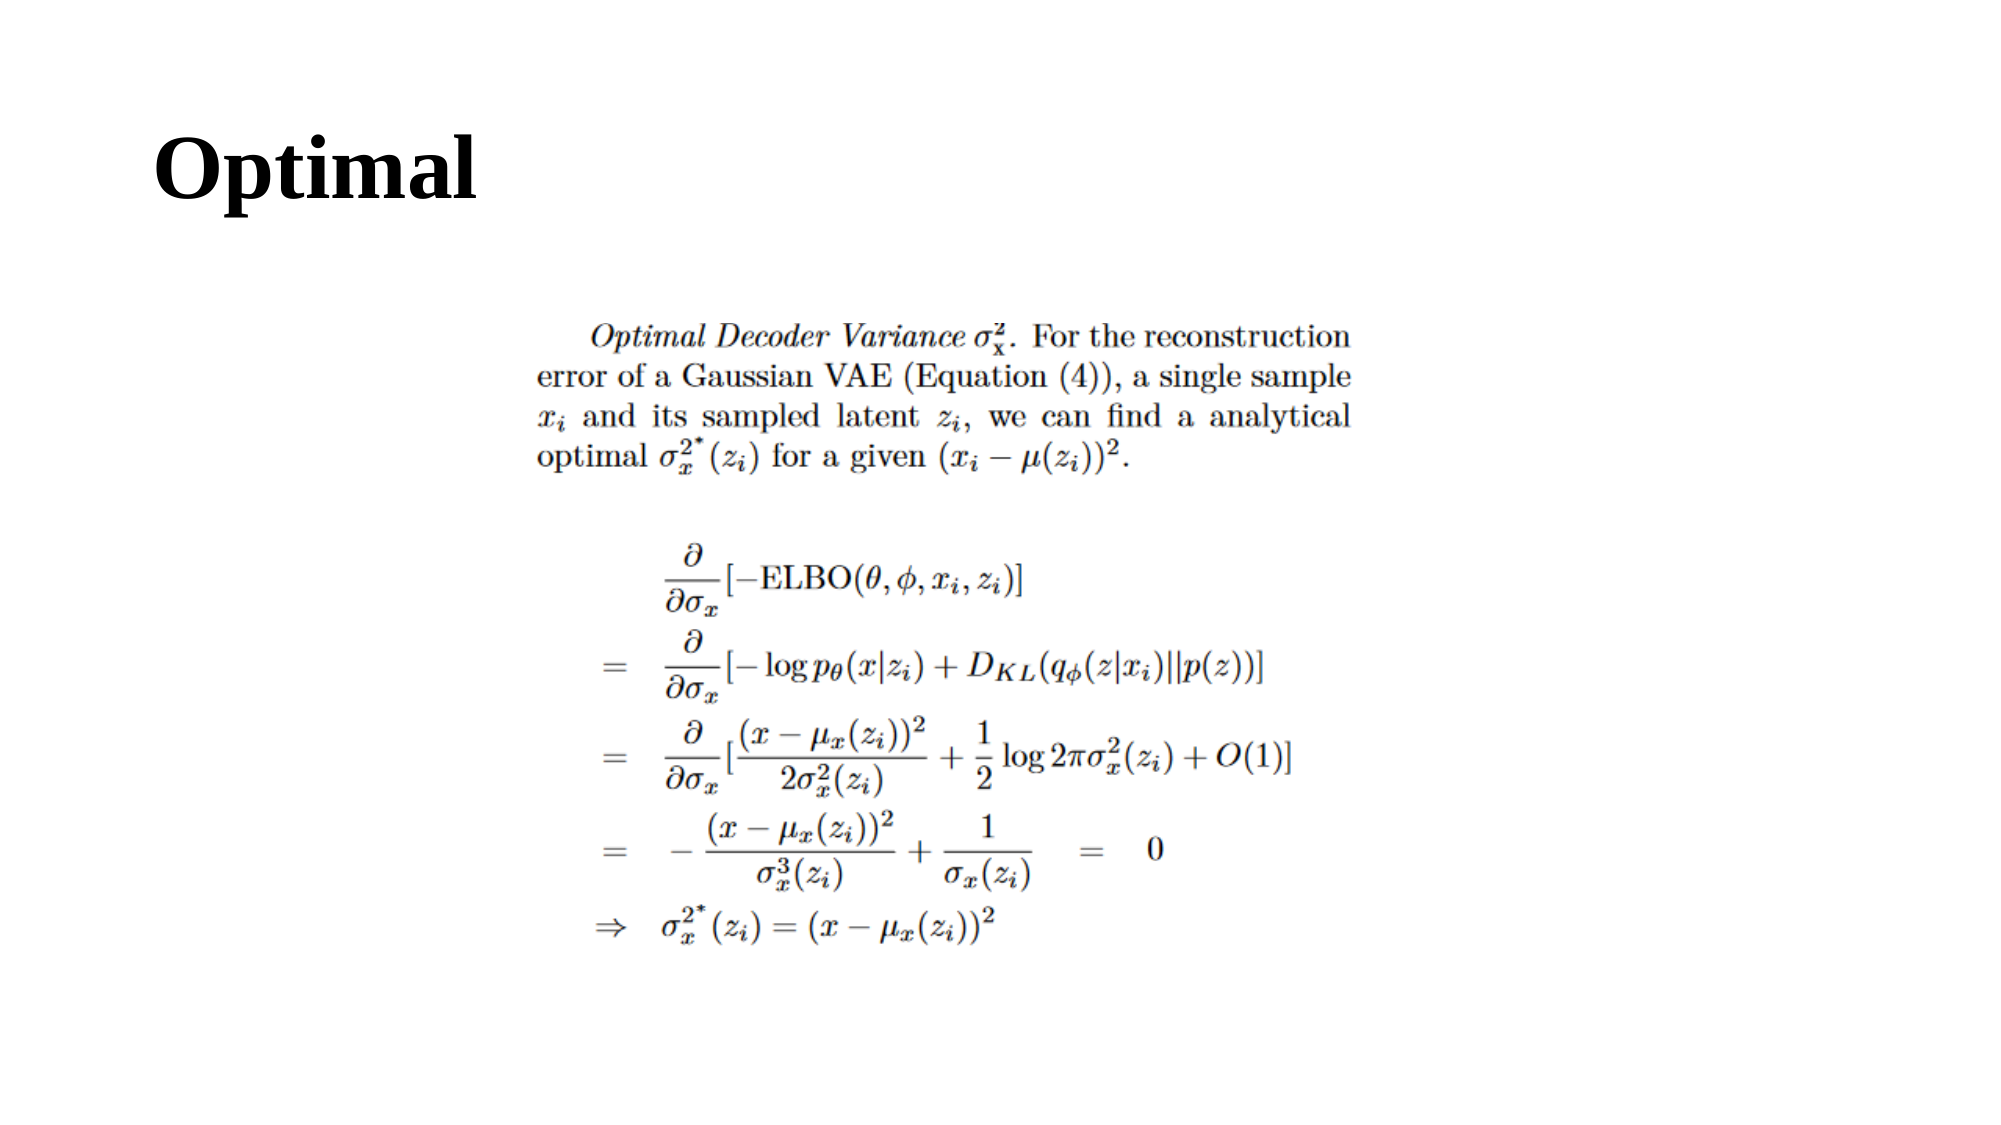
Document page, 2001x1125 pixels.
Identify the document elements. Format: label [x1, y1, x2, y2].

picture [535, 323, 1355, 958]
